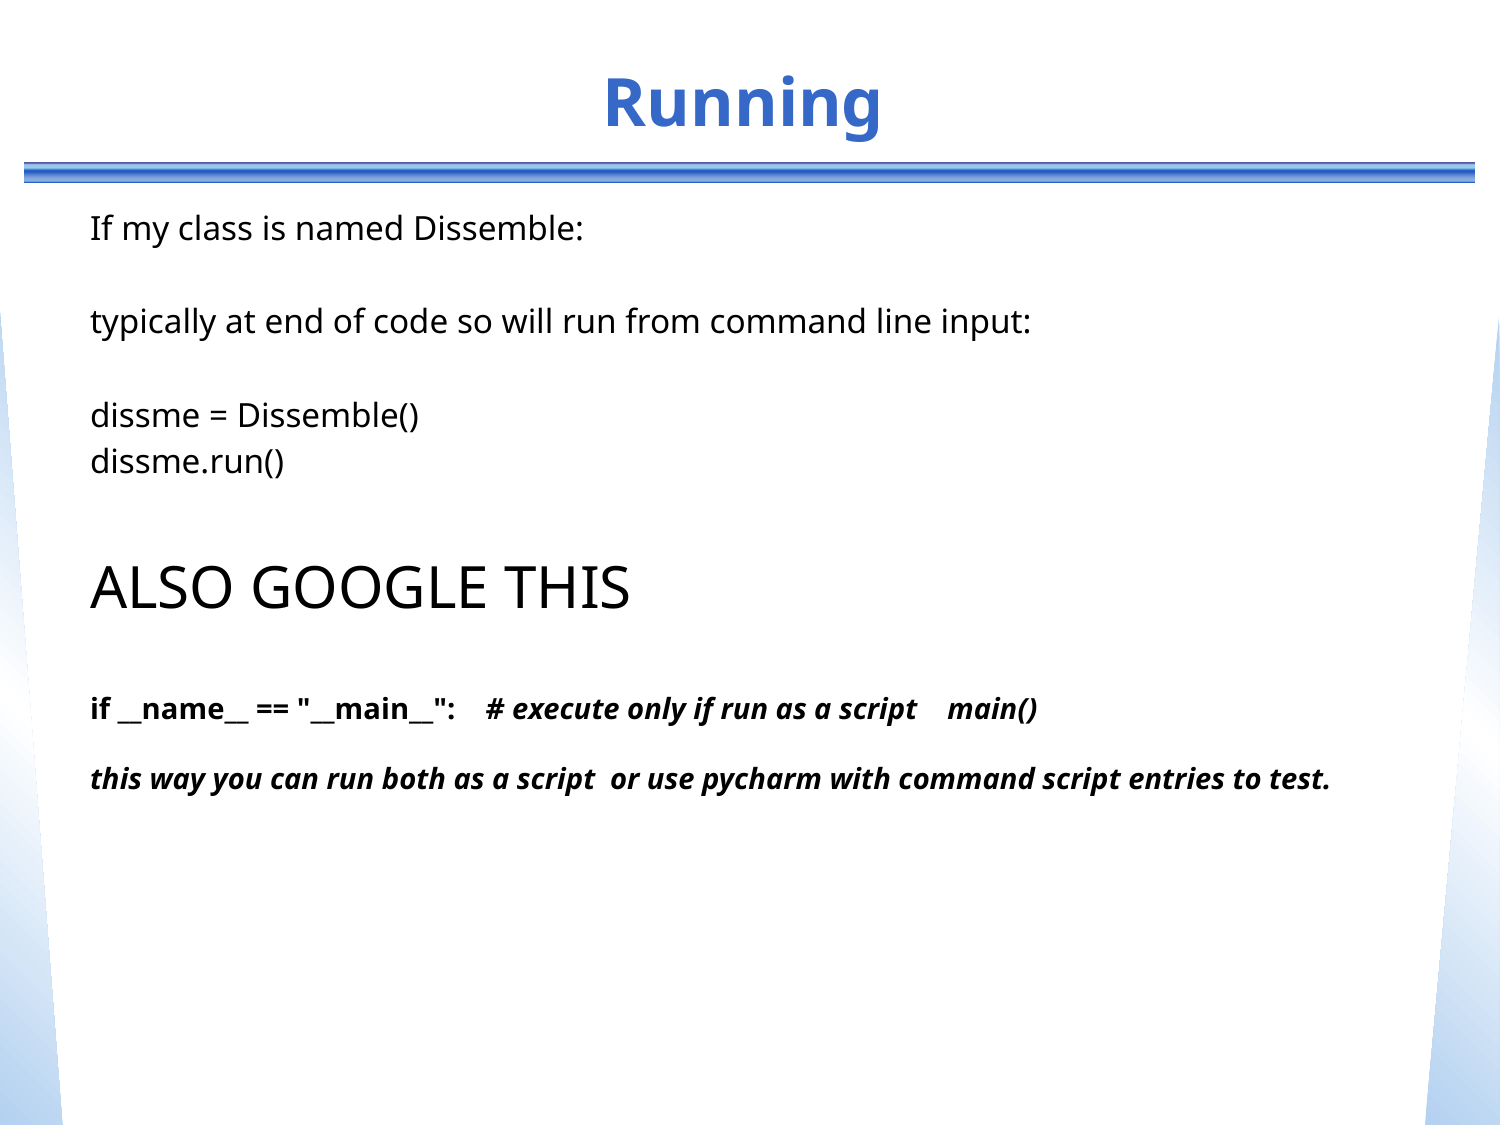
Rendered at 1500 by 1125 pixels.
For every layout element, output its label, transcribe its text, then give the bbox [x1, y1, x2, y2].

title Running [37, 37, 1450, 163]
list If my class is named Dissemble: typically at end of code so will run from command line input: dissme = Dissemble() dissme.run() ALSO GOOGLE THIS if __name__ == "__main__": # execute only if run as a script main() this way you can run both as a script or use pycharm with command script entries to test. [75, 200, 1425, 1038]
picture [24, 162, 1475, 183]
